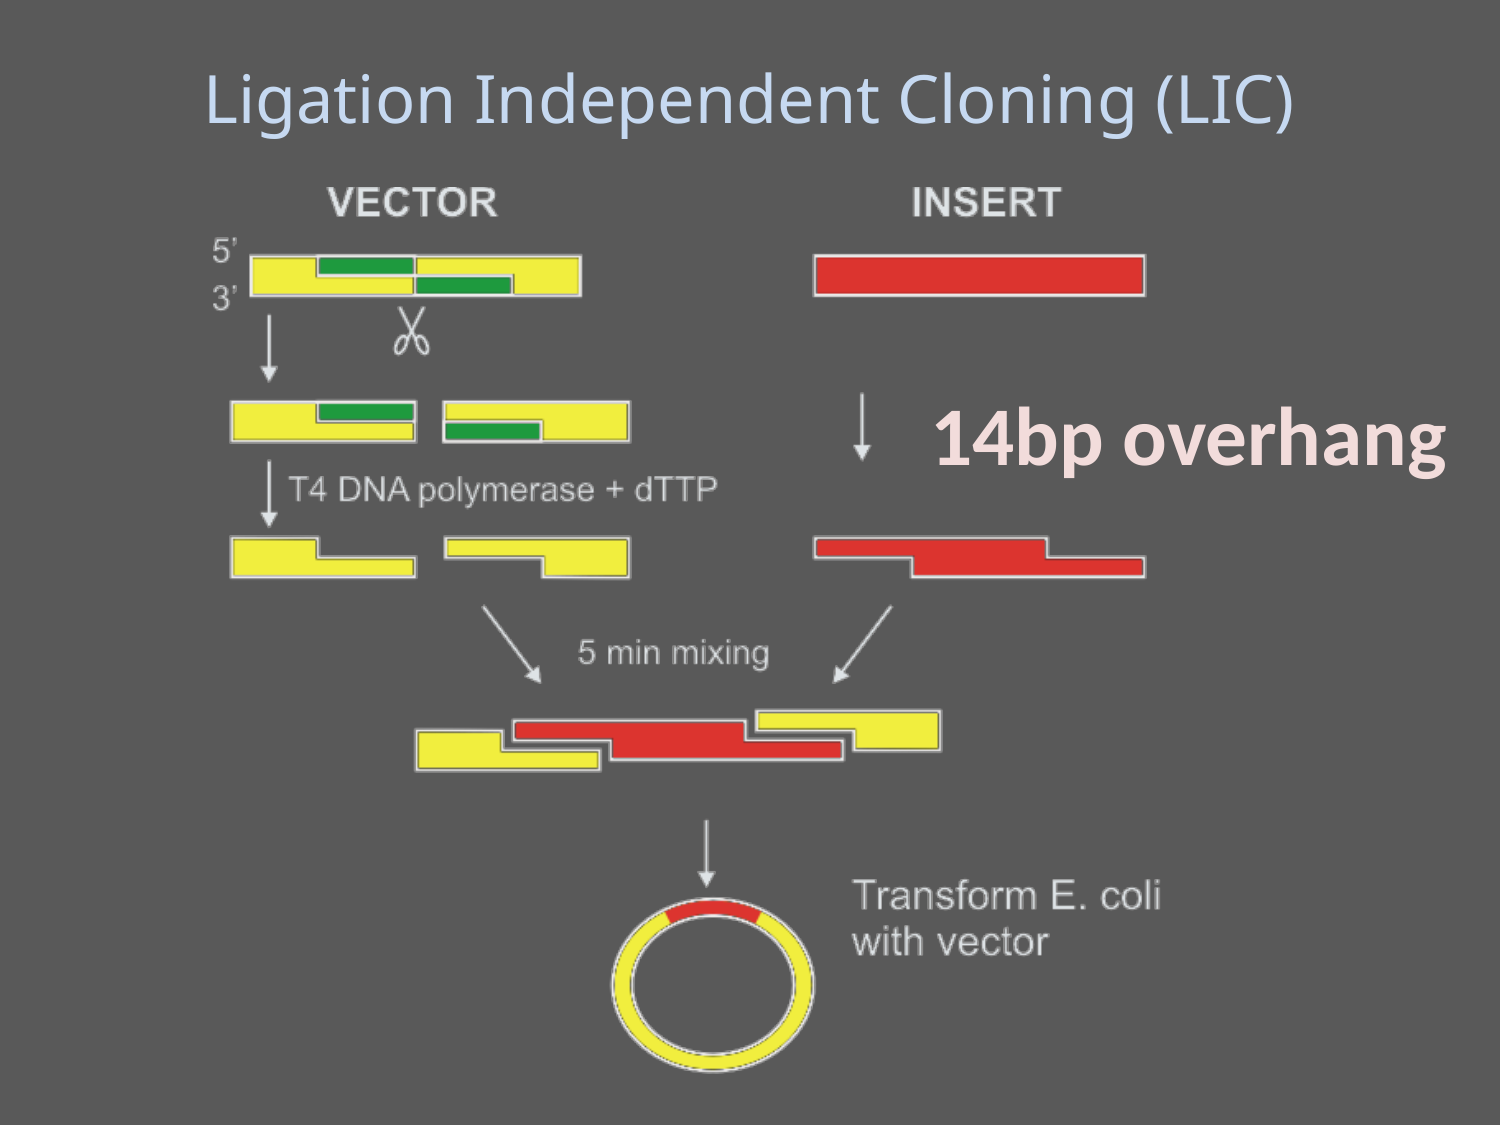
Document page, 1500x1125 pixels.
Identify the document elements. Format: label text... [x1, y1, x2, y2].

text_box 14bp overhang [1174, 375, 1463, 490]
text_box Ligation Independent Cloning (LIC) [0, 49, 1500, 145]
picture [212, 187, 1170, 1075]
